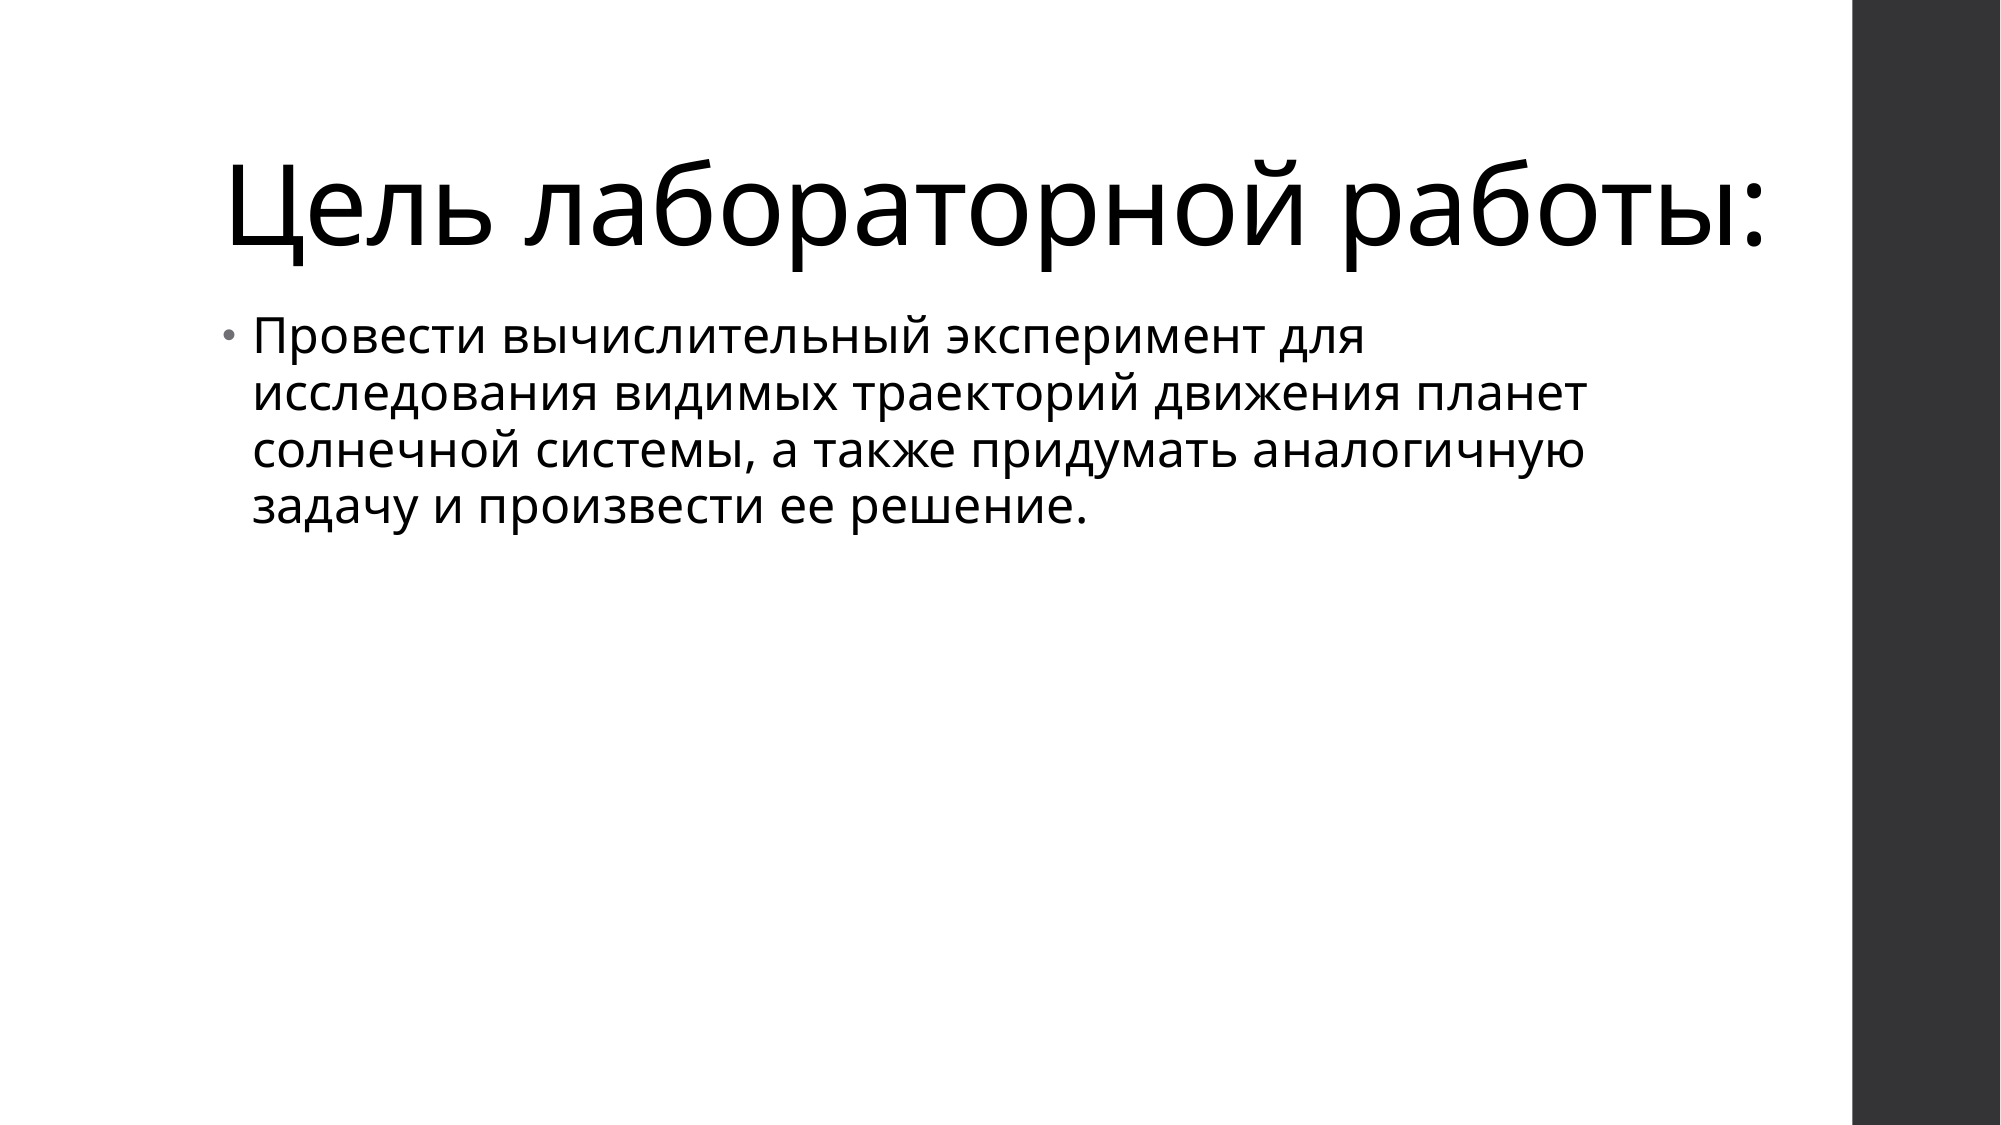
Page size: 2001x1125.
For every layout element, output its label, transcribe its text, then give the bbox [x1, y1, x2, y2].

title Цель лабораторной работы: [206, 60, 1797, 278]
list Провести вычислительный эксперимент для исследования видимых траекторий движения планет солнечной системы, а также придумать аналогичную задачу и произвести ее решение. [206, 299, 1617, 1014]
